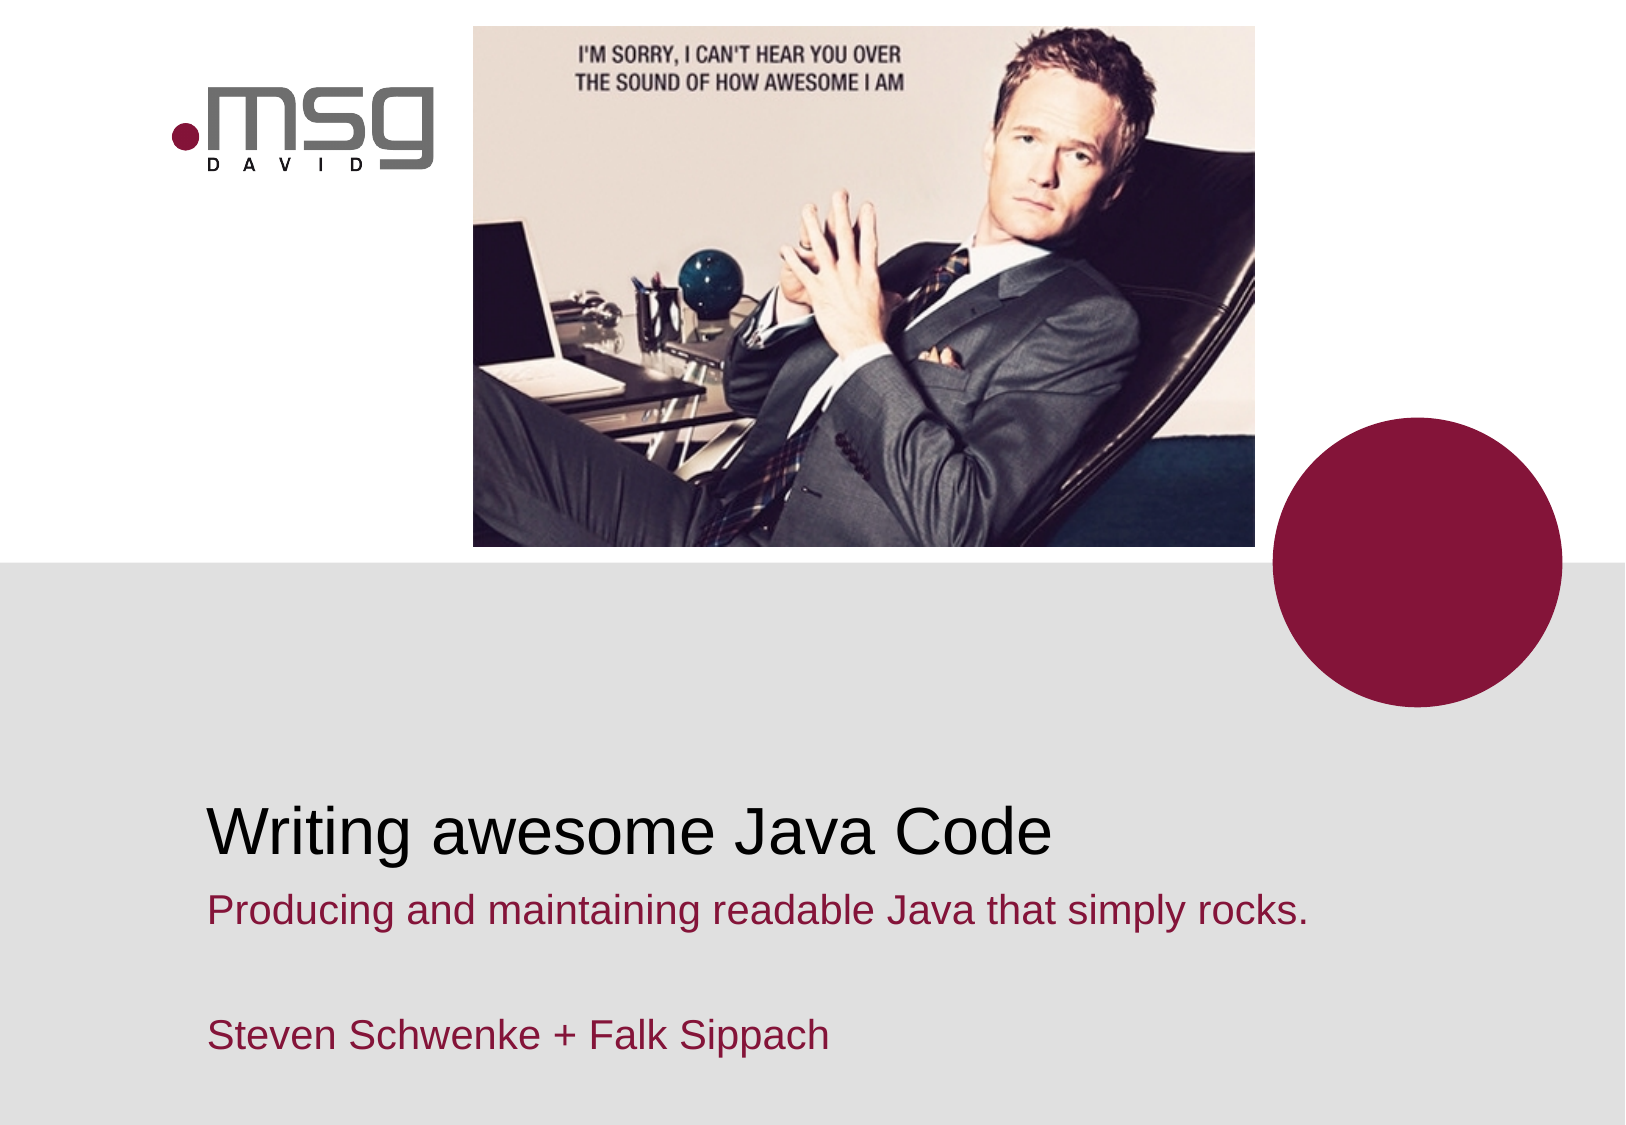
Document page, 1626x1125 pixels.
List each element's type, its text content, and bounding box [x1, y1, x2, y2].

picture [473, 26, 1255, 548]
title Writing awesome Java Code [206, 617, 1522, 869]
picture [169, 84, 436, 174]
subtitle Producing and maintaining readable Java that simply rocks. Steven Schwenke + Falk Sippach [206, 882, 1522, 1115]
